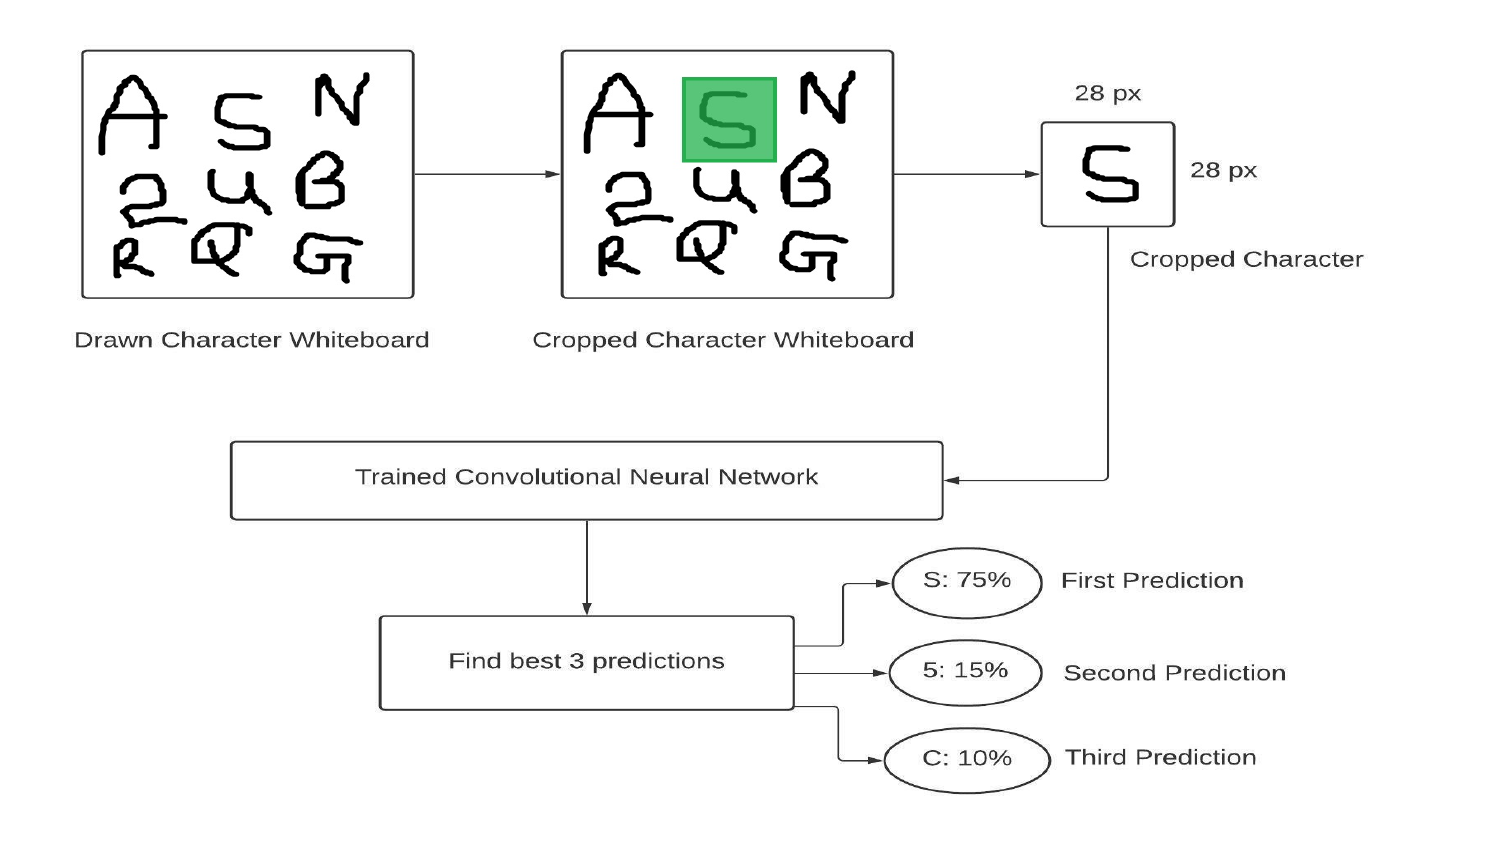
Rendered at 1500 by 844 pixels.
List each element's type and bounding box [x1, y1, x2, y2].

picture [24, 24, 1436, 819]
